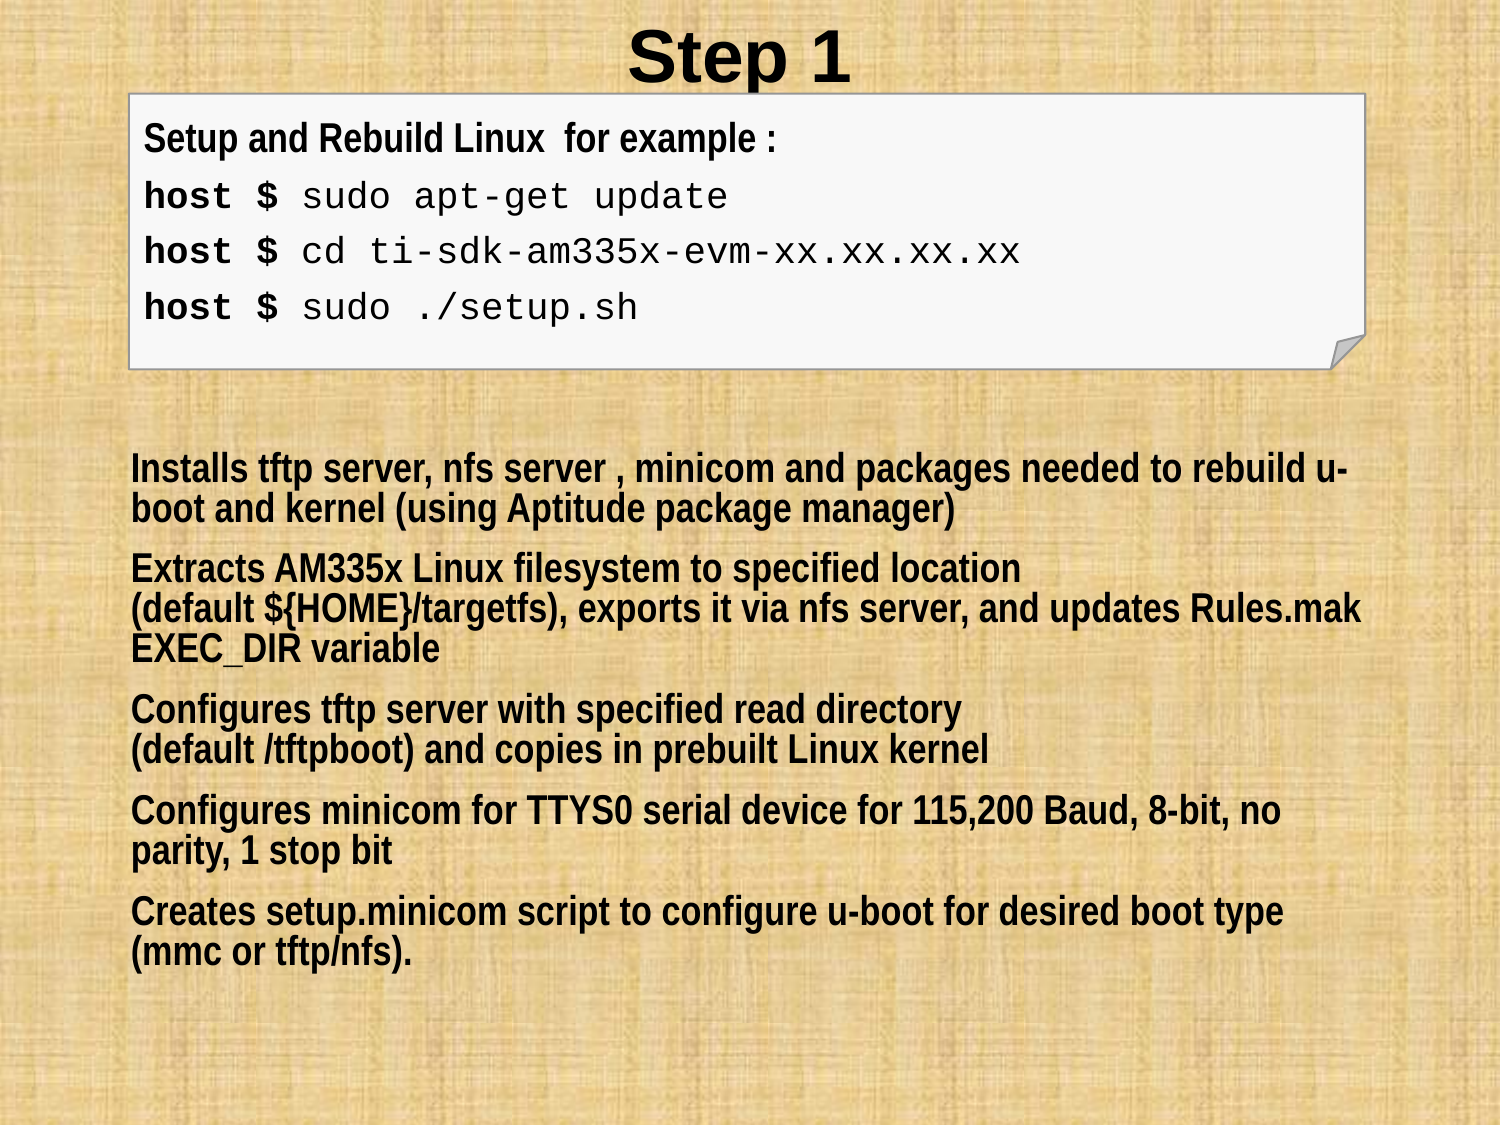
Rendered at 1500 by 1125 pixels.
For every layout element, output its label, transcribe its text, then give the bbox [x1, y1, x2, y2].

picture [0, 122, 1500, 1125]
title Step 1 [0, 0, 1500, 122]
text_box Setup and Rebuild Linux for example : host $ sudo apt-get update host $ cd ti-sdk-am335x-evm-xx.xx.xx.xx host $ sudo ./setup.sh [128, 93, 1366, 370]
text_box Installs tftp server, nfs server , minicom and packages needed to rebuild u-boot and kernel (using Aptitude package manager) Extracts AM335x Linux filesystem to specified location (default ${HOME}/targetfs), exports it via nfs server, and updates Rules.mak EXEC_DIR variable Configures tftp server with specified read directory (default /tftpboot) and copies in prebuilt Linux kernel Configures minicom for TTYS0 serial device for 115,200 Baud, 8-bit, no parity, 1 stop bit Creates setup.minicom script to configure u-boot for desired boot type (mmc or tftp/nfs). [116, 442, 1383, 981]
